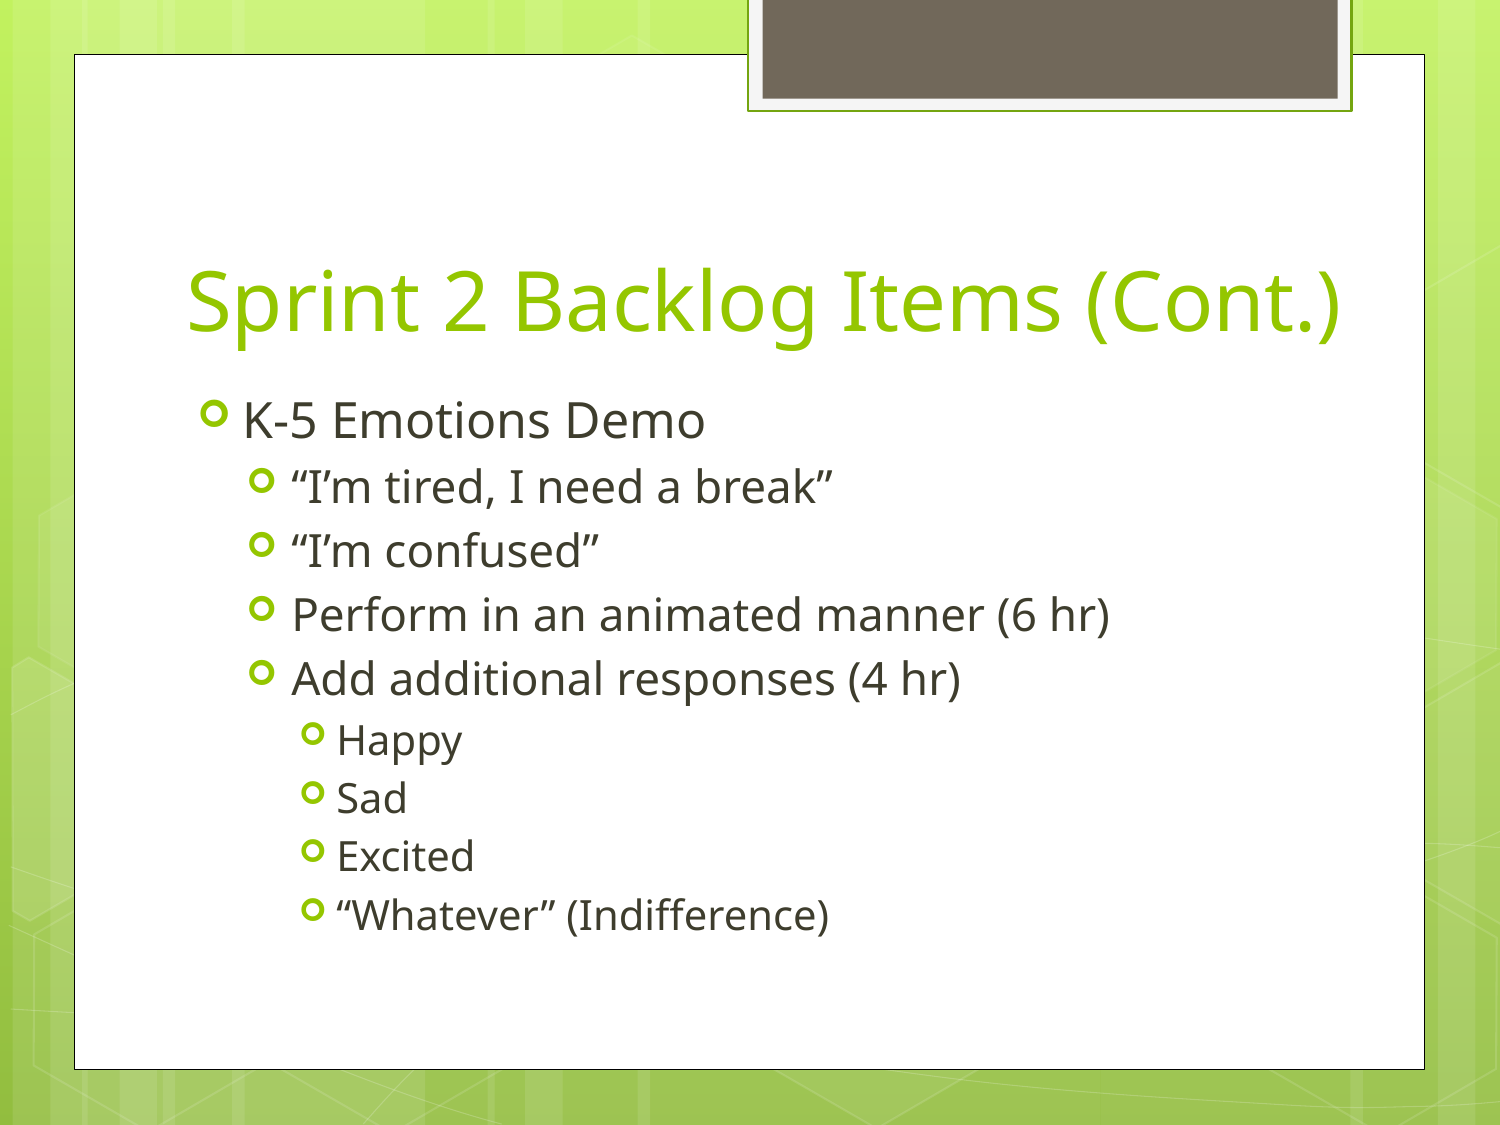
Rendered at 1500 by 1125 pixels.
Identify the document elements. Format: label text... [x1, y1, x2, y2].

title Sprint 2 Backlog Items (Cont.) [171, 168, 1388, 357]
list K-5 Emotions Demo “I’m tired, I need a break” “I’m confused” Perform in an animated manner (6 hr) Add additional responses (4 hr) Happy Sad Excited “Whatever” (Indifference) [171, 381, 1283, 957]
